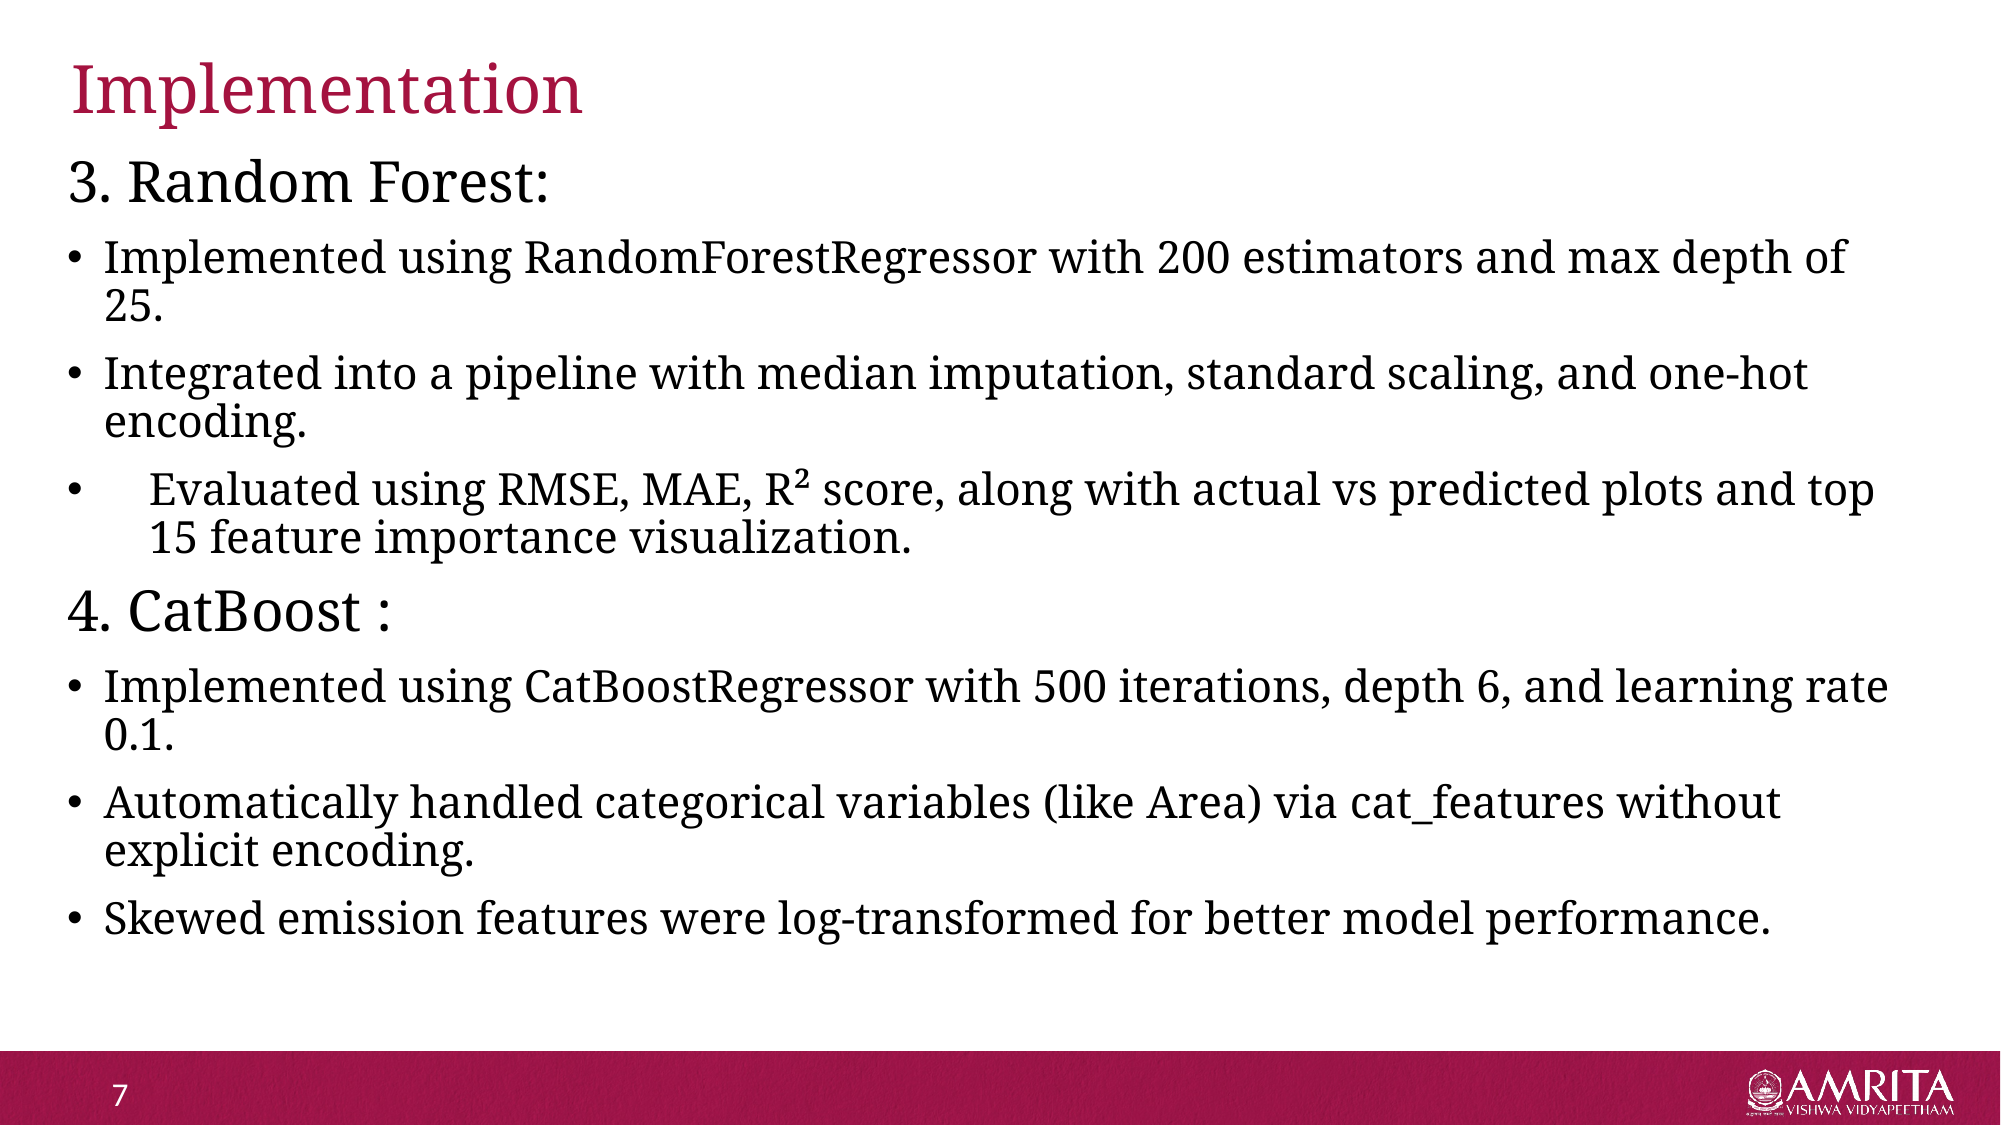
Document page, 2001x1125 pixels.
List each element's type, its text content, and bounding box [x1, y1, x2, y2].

title Implementation [55, 57, 1933, 127]
slide_number 7 [19, 1062, 144, 1123]
picture [0, 1051, 2001, 1125]
list 3. Random Forest: Implemented using RandomForestRegressor with 200 estimators and max depth of 25. Integrated into a pipeline with median imputation, standard scaling, and one-hot encoding. Evaluated using RMSE, MAE, R² score, along with actual vs predicted plots and top 15 feature importance visualization. 4. CatBoost : Implemented using CatBoostRegressor with 500 iterations, depth 6, and learning rate 0.1. Automatically handled categorical variables (like Area) via cat_features without explicit encoding. Skewed emission features were log-transformed for better model performance. [52, 146, 1929, 952]
